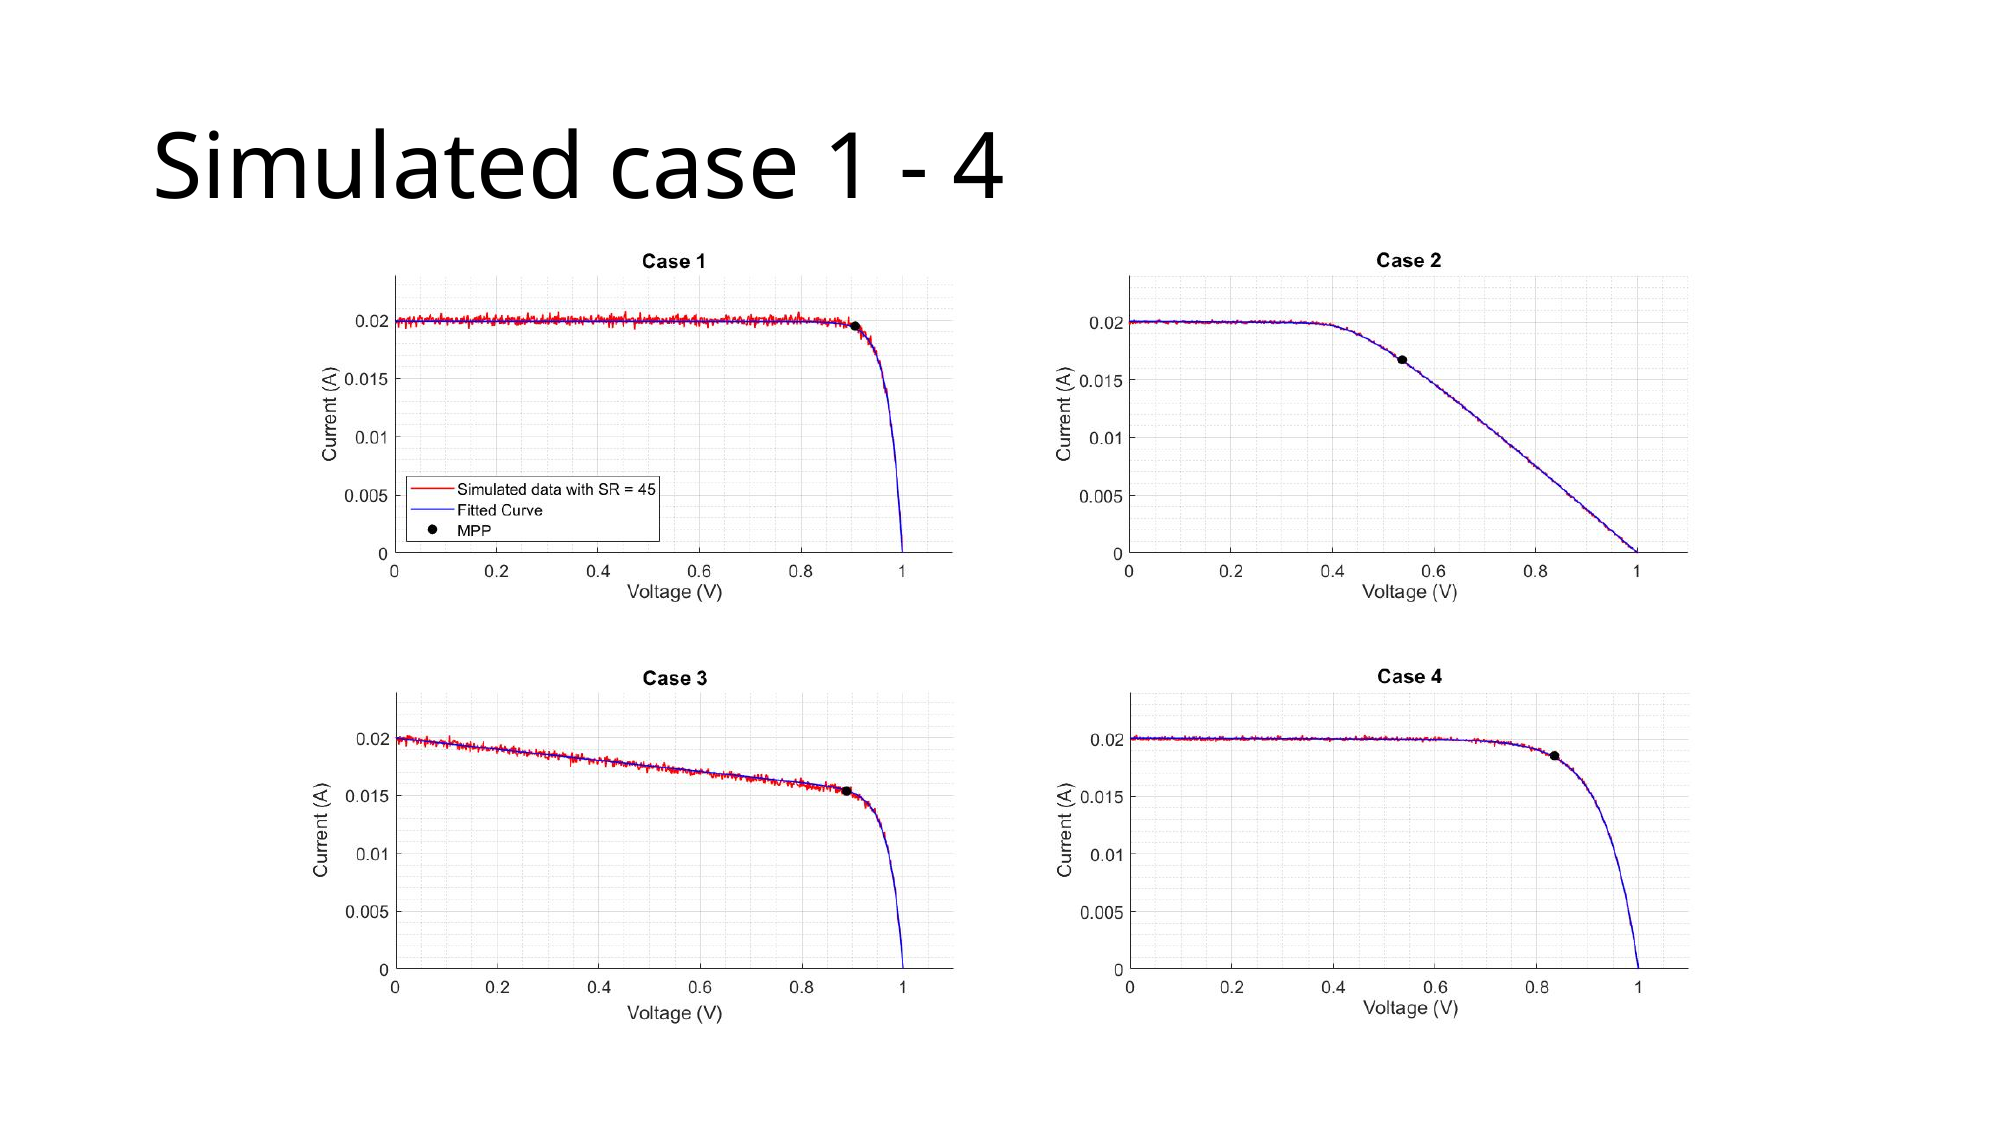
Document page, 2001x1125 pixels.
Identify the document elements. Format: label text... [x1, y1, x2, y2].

picture [178, 245, 1847, 1058]
title Simulated case 1 - 4 [137, 59, 1863, 278]
